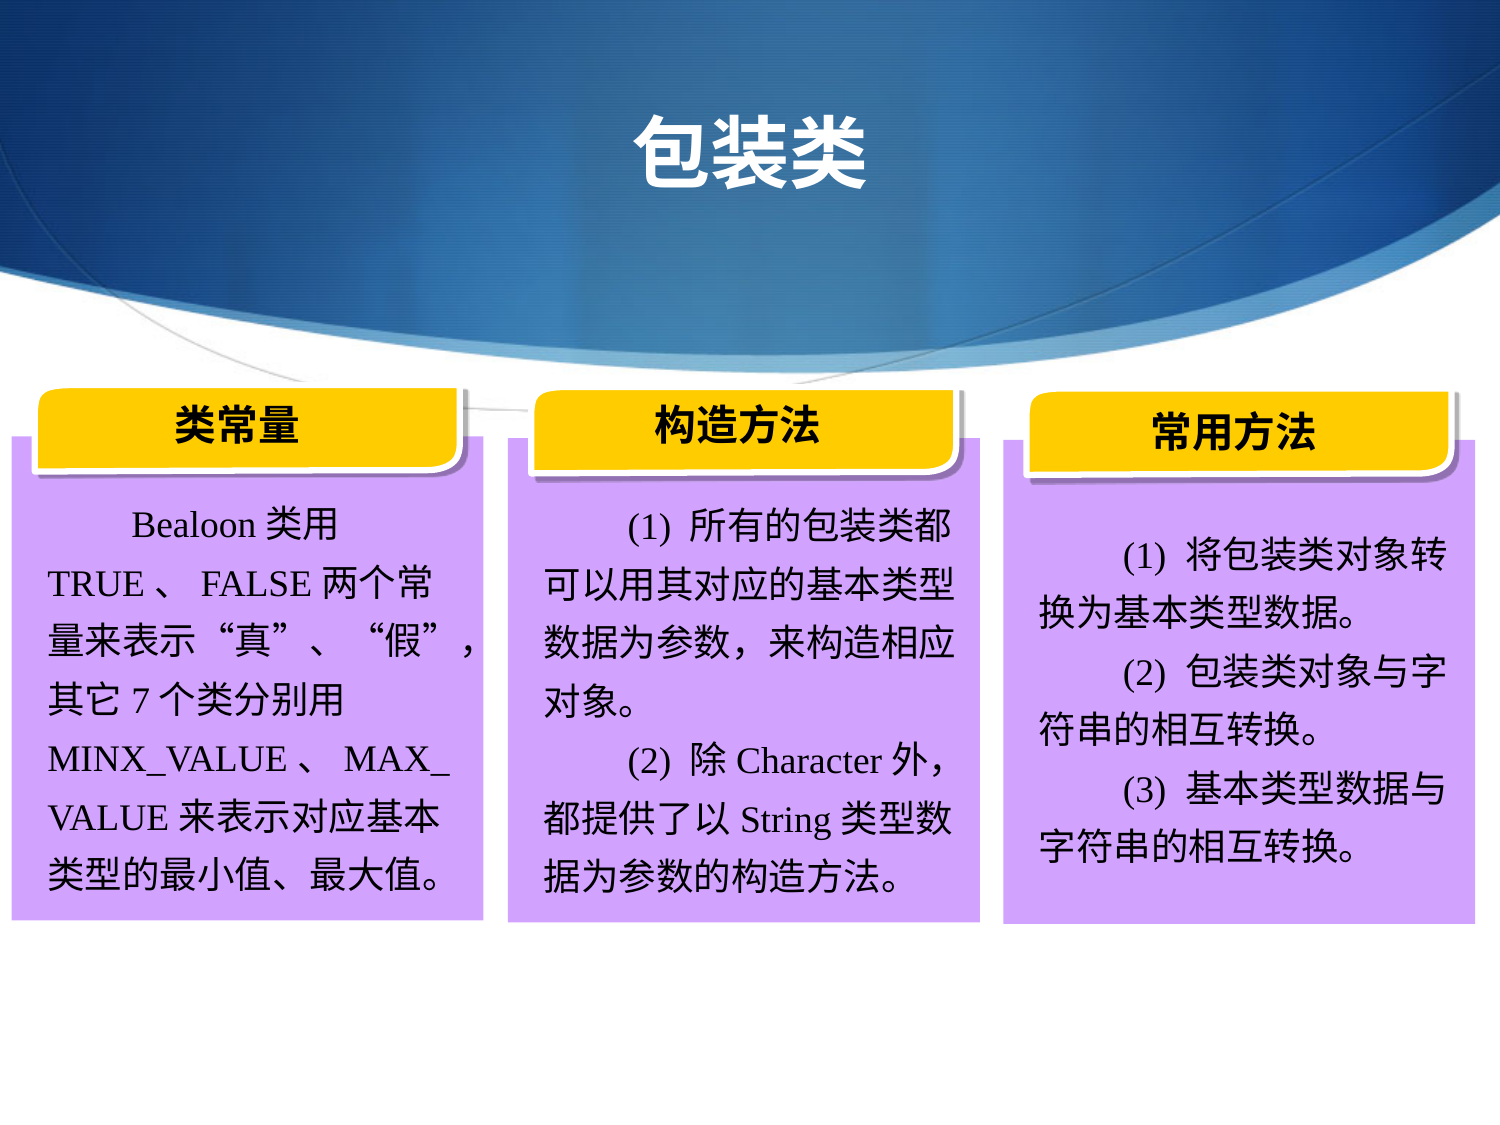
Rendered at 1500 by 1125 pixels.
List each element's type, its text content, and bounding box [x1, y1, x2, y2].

picture [0, 0, 1500, 1125]
title 包装类 [75, 56, 1425, 245]
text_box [507, 386, 977, 923]
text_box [11, 384, 482, 921]
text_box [1002, 387, 1476, 925]
